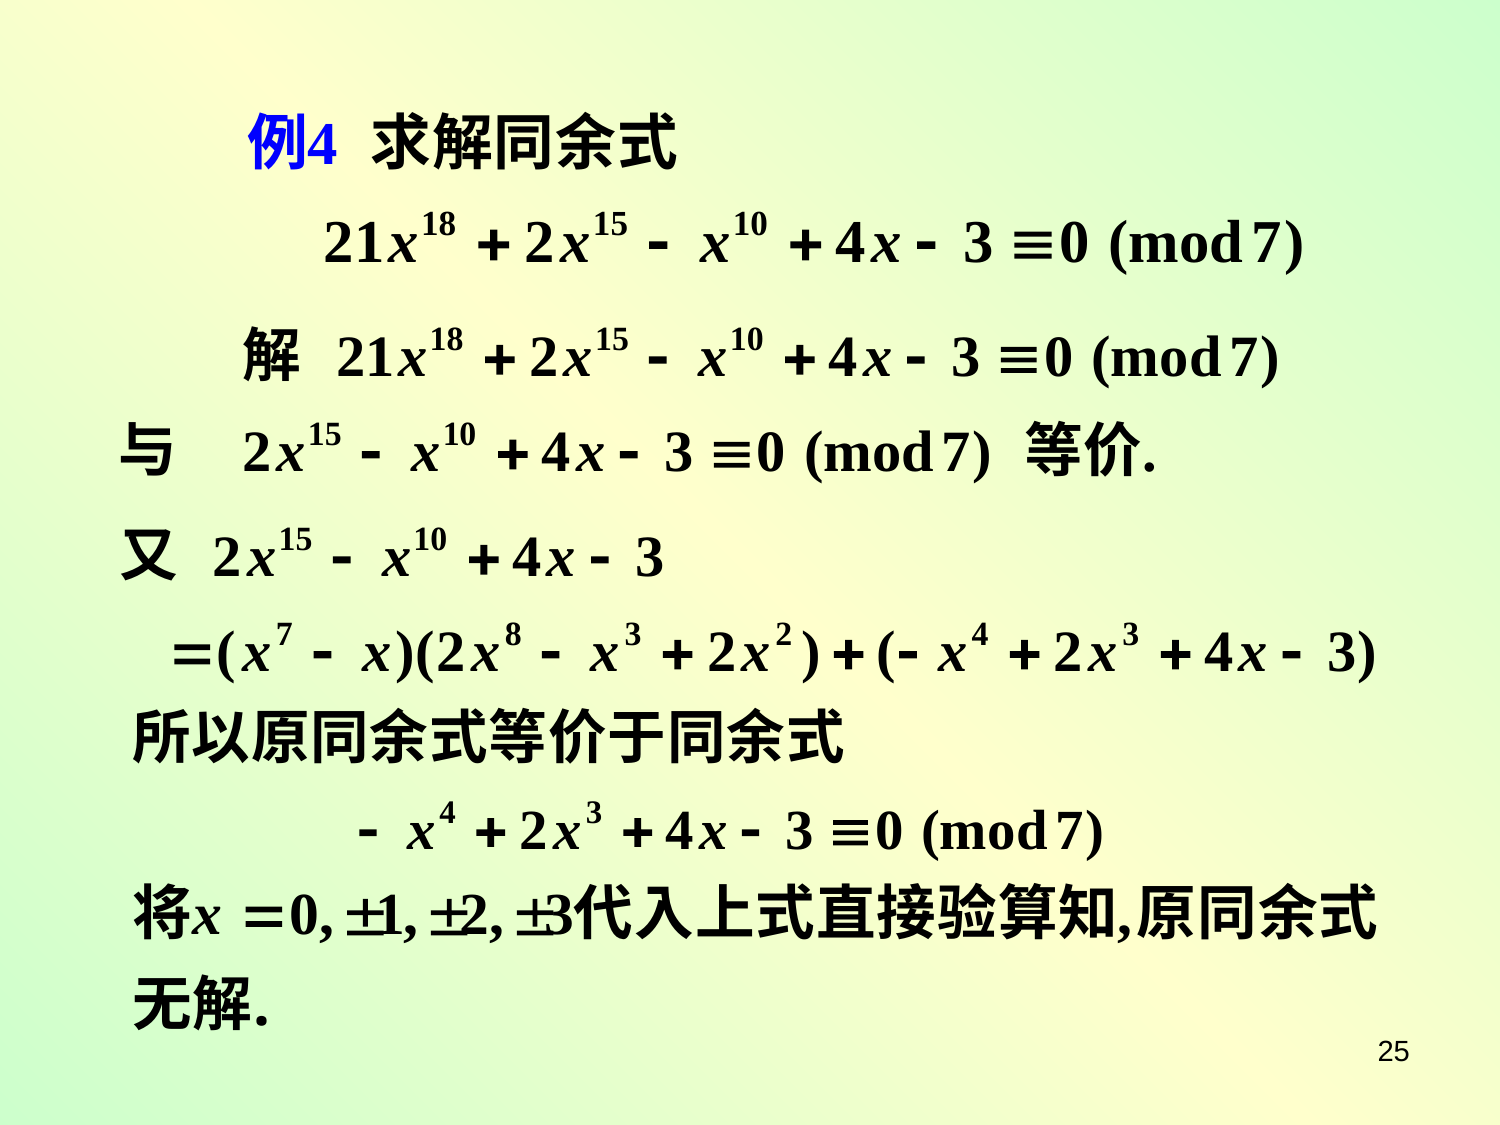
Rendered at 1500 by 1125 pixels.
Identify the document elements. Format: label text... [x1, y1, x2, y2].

slide_number 25 [1074, 1024, 1425, 1103]
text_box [124, 699, 852, 778]
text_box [124, 874, 1388, 1044]
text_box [112, 512, 1386, 698]
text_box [112, 99, 1313, 288]
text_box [349, 787, 1113, 873]
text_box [112, 312, 1288, 498]
